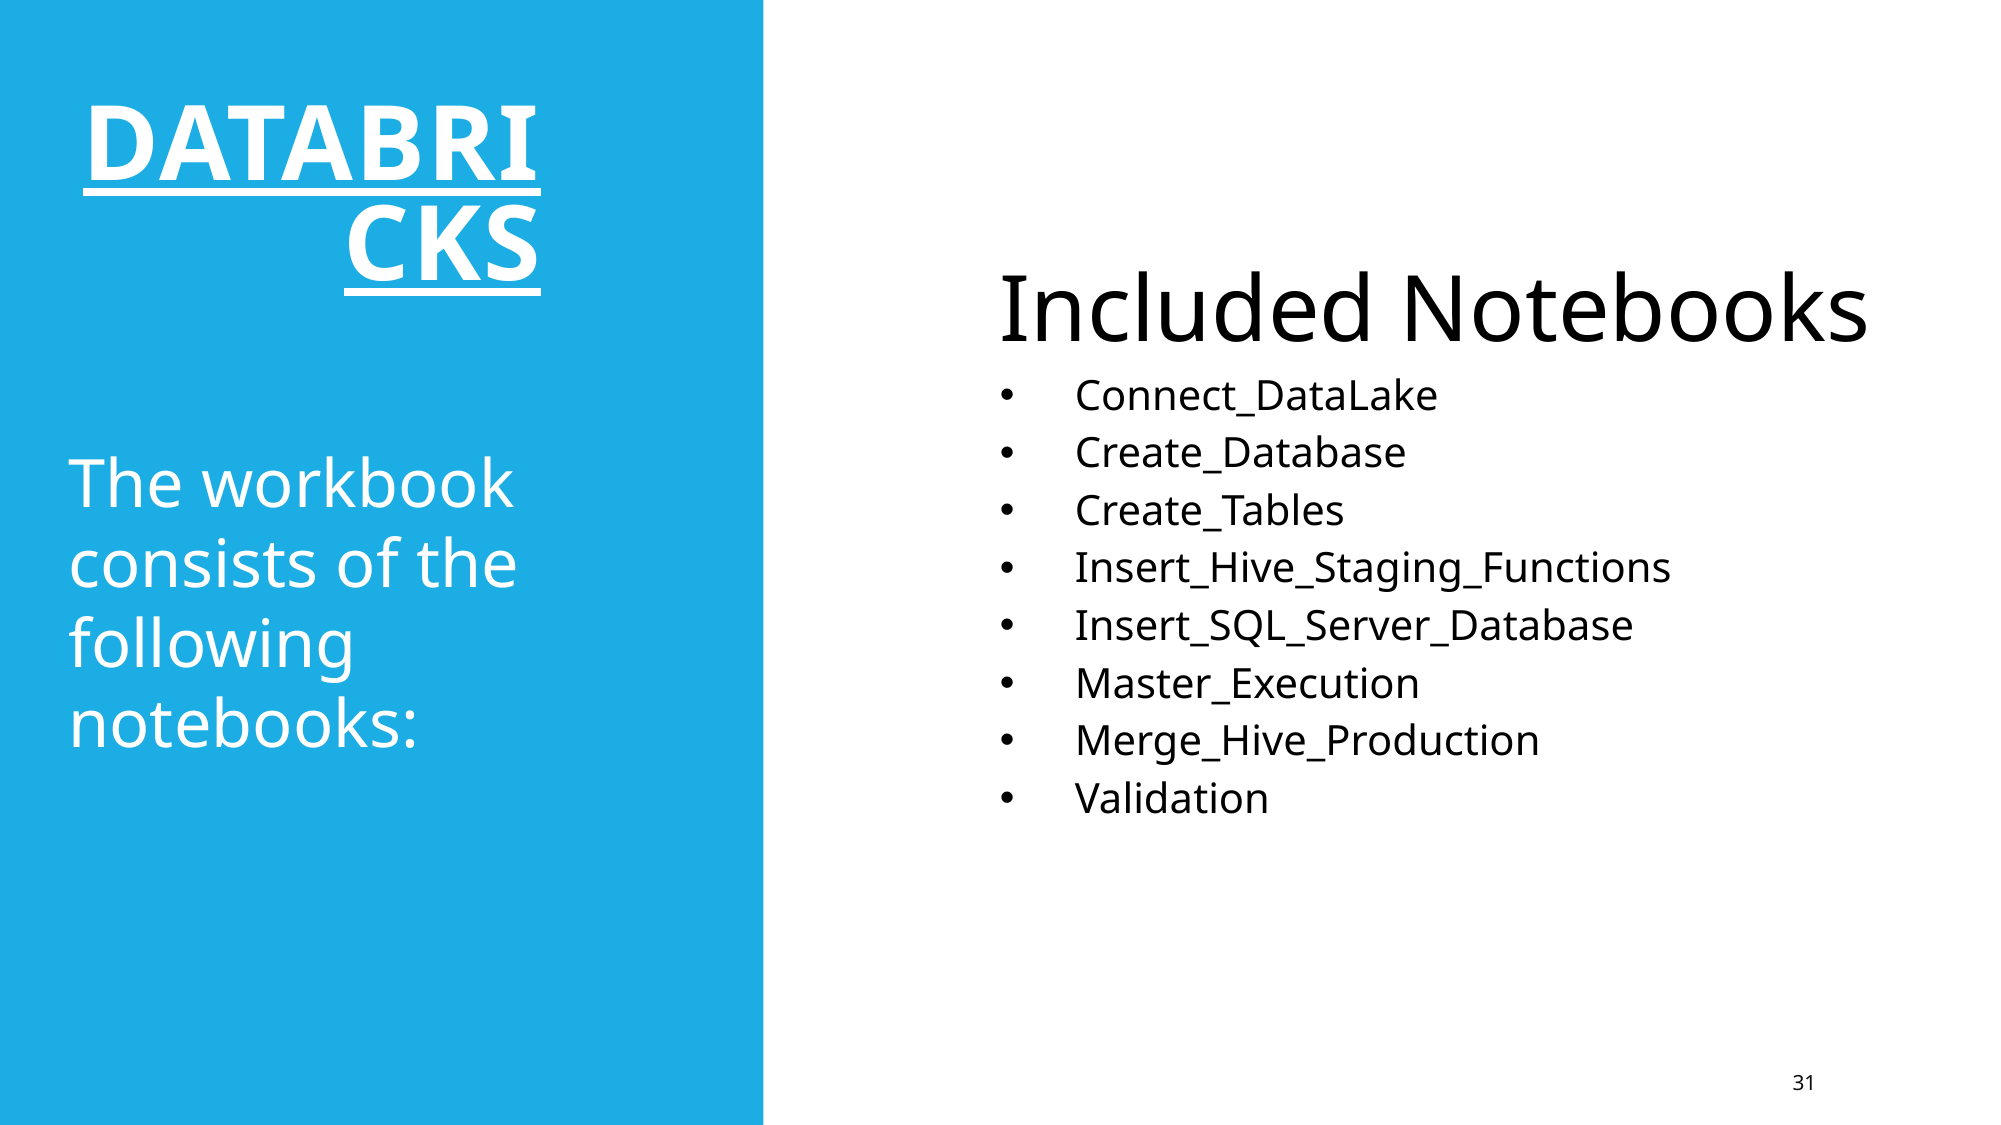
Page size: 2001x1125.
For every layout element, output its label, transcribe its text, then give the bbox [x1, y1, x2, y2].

text_box Included Notebooks Connect_DataLake Create_Database Create_Tables Insert_Hive_Staging_Functions Insert_SQL_Server_Database Master_Execution Merge_Hive_Production Validation [992, 255, 2000, 870]
text_box [0, 0, 765, 1125]
text_box The workbook consists of the following notebooks: [53, 433, 710, 769]
text_box DATABRICKS [0, 0, 557, 402]
text_box [765, 0, 2000, 1125]
slide_number 31 [1777, 1061, 1938, 1107]
